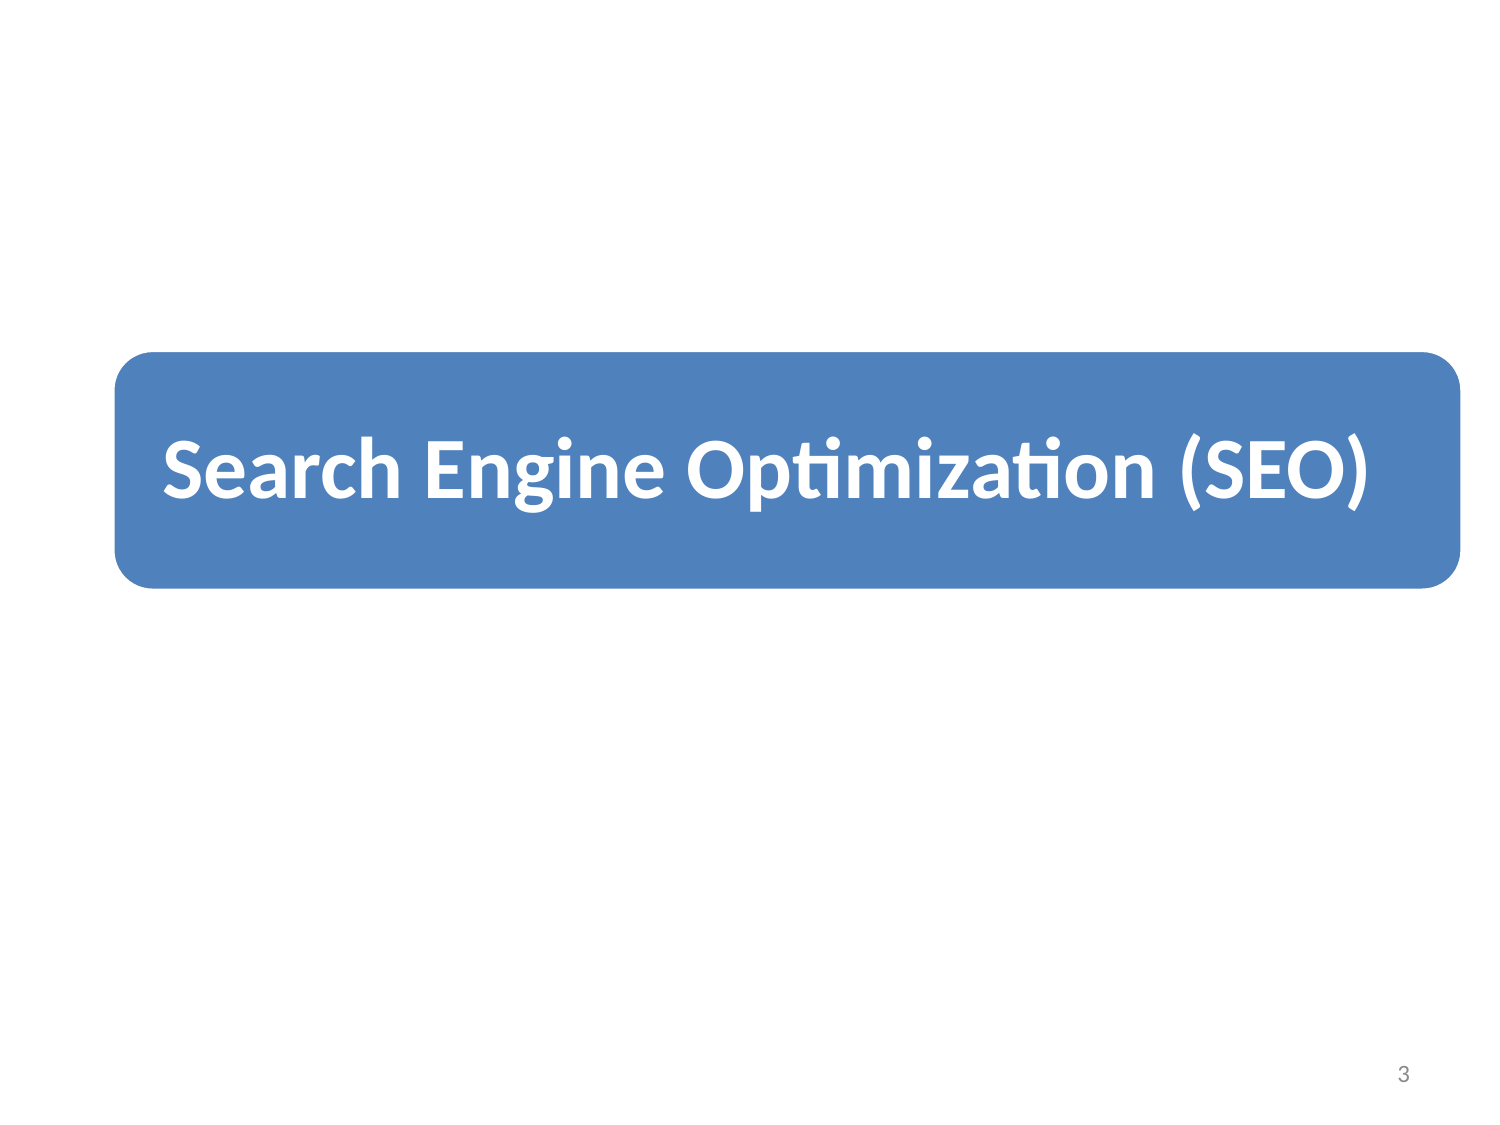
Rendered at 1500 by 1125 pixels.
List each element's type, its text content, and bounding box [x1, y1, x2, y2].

slide_number 3 [1074, 1042, 1425, 1103]
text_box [112, 349, 1463, 591]
